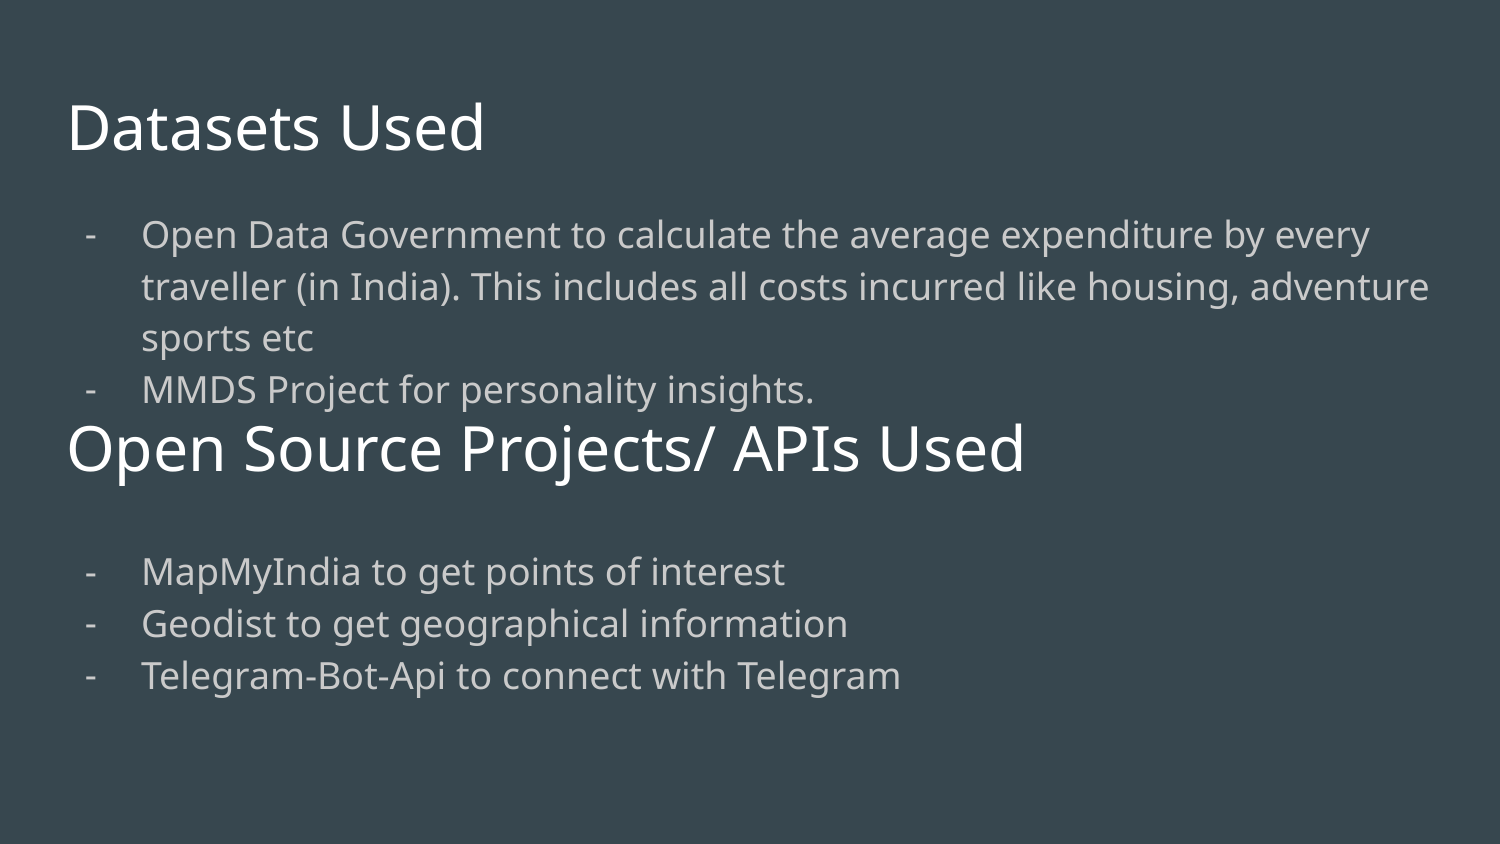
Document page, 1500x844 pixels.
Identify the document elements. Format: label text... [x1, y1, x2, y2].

list Open Data Government to calculate the average expenditure by every traveller (in India). This includes all costs incurred like housing, adventure sports etc MMDS Project for personality insights. [51, 189, 1449, 360]
title Datasets Used [51, 72, 1449, 167]
text_box MapMyIndia to get points of interest Geodist to get geographical information Telegram-Bot-Api to connect with Telegram [51, 526, 1310, 750]
text_box Open Source Projects/ APIs Used [51, 394, 1421, 512]
